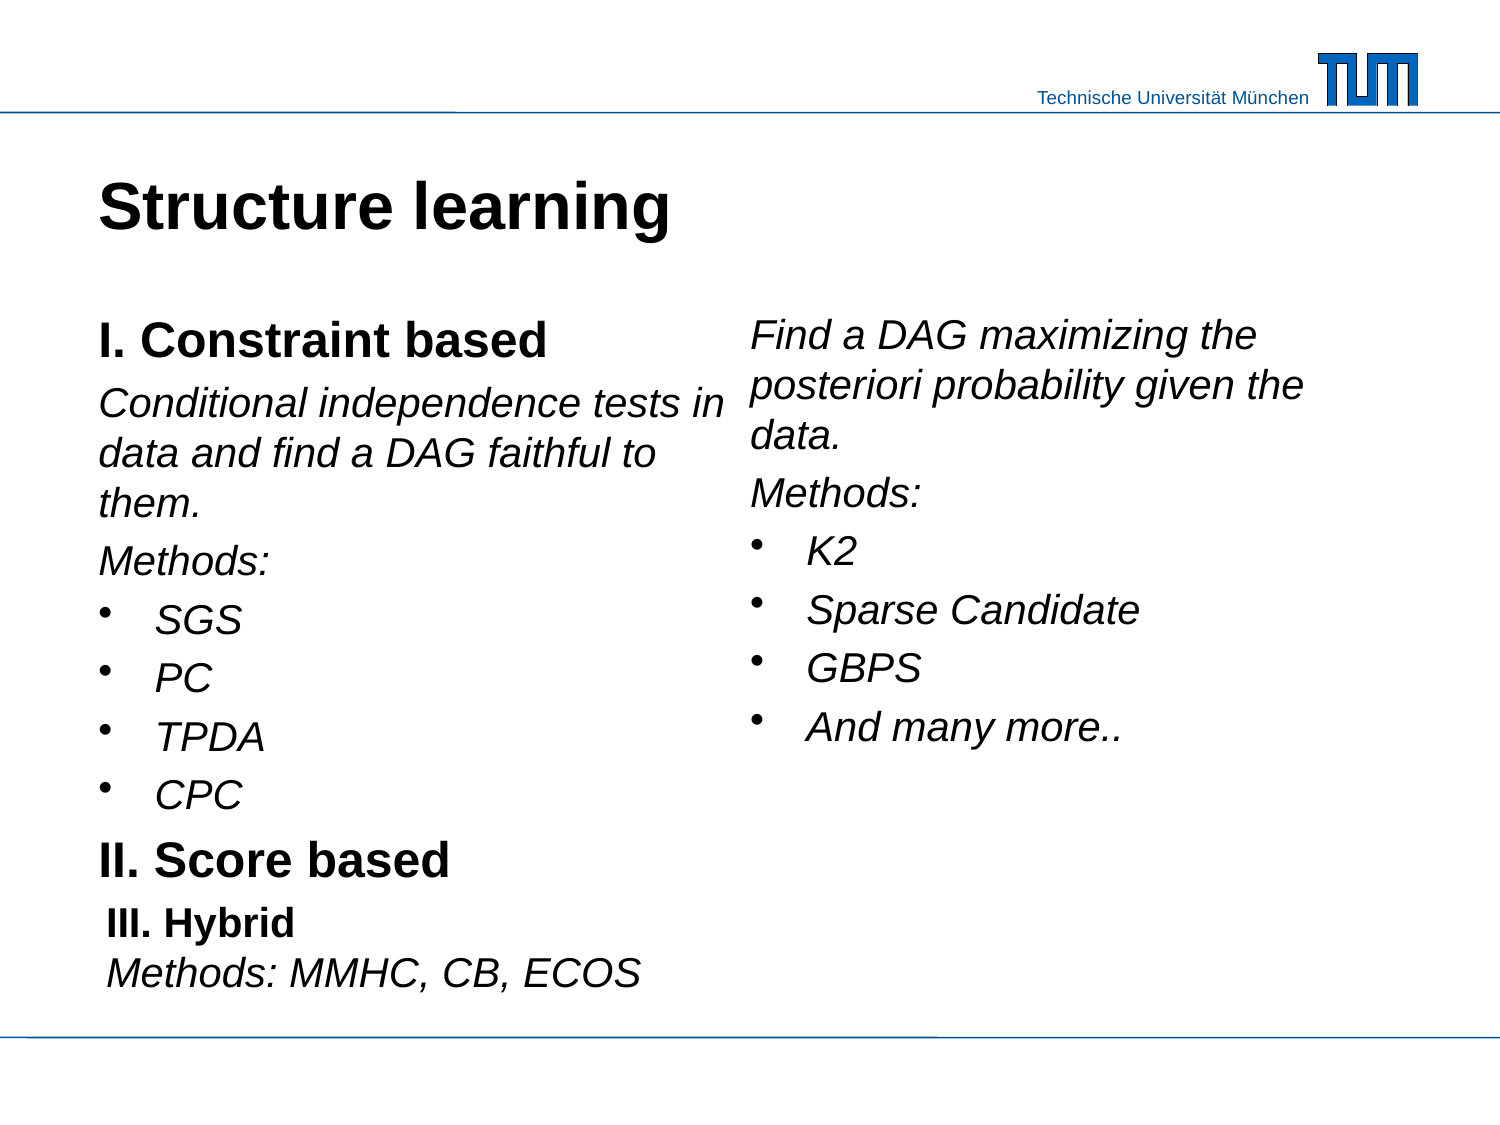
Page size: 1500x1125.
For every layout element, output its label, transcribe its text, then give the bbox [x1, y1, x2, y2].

list I. Constraint based Conditional independence tests in data and find a DAG faithful to them. Methods: SGS PC TPDA CPC II. Score based Find a DAG maximizing the posteriori probability given the data. Methods: K2 Sparse Candidate GBPS And many more.. [83, 299, 1417, 855]
title Structure learning [83, 149, 1417, 250]
text_box III. Hybrid Methods: MMHC, CB, ECOS [91, 838, 657, 1004]
